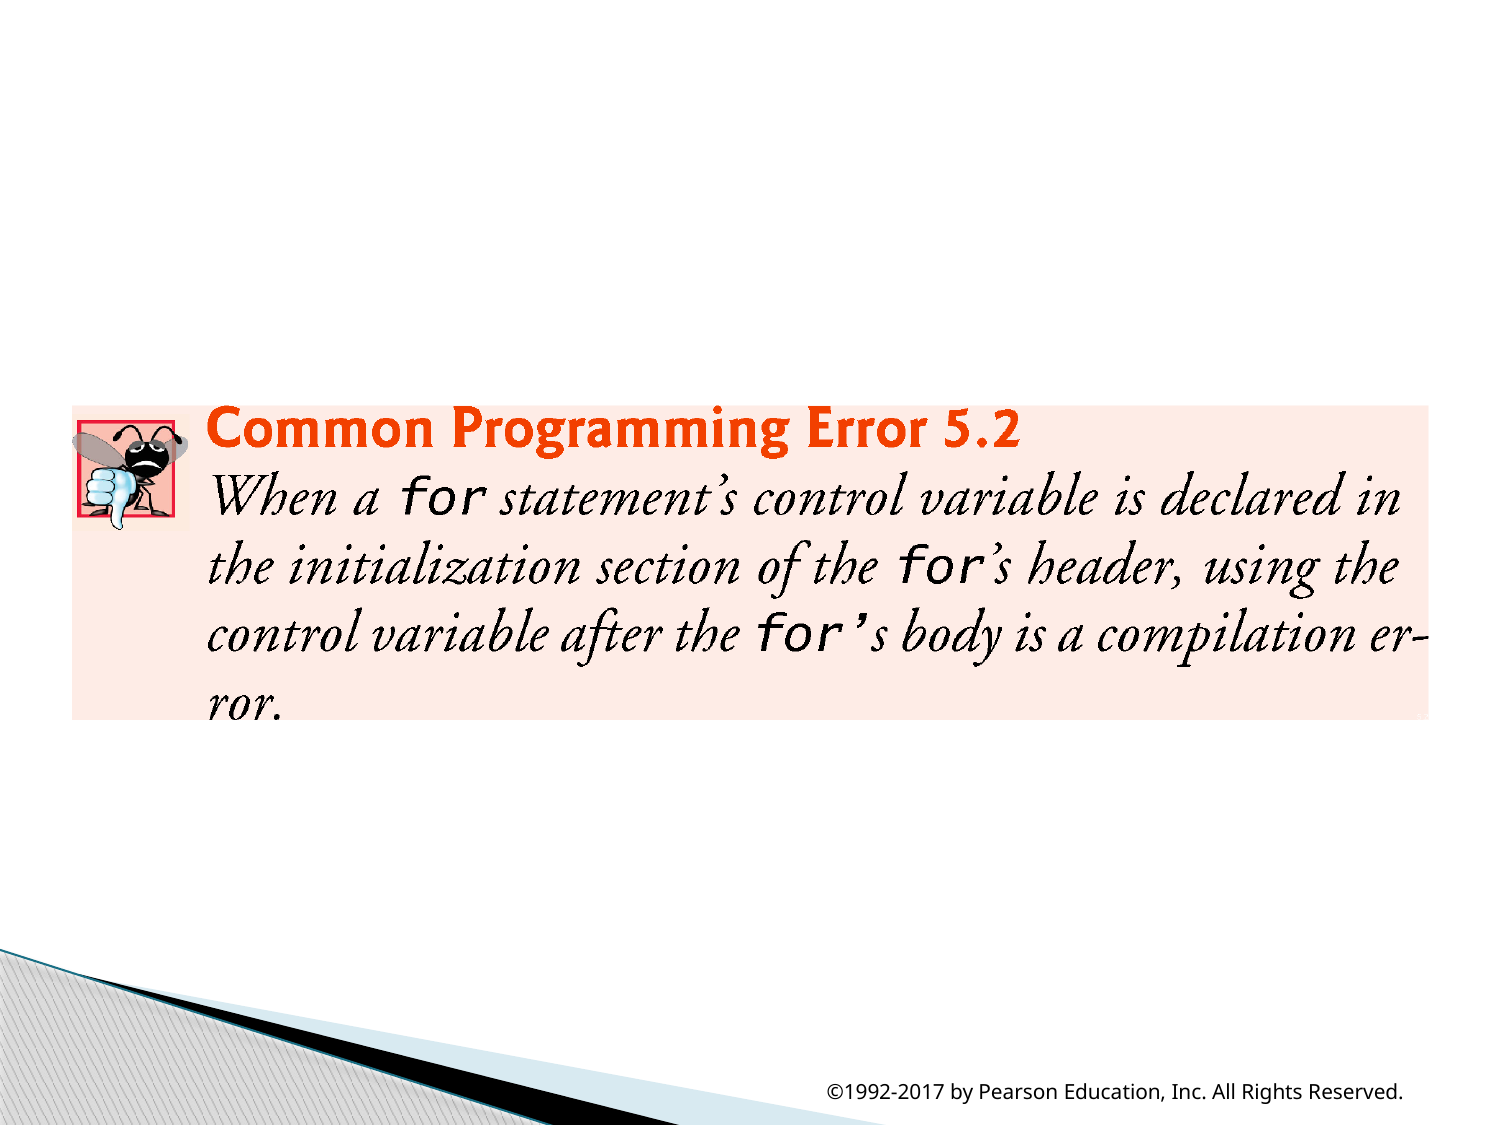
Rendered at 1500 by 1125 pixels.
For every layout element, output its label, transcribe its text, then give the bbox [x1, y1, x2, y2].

picture [0, 333, 1500, 792]
footer ©1992-2017 by Pearson Education, Inc. All Rights Reserved. [650, 1051, 1419, 1112]
